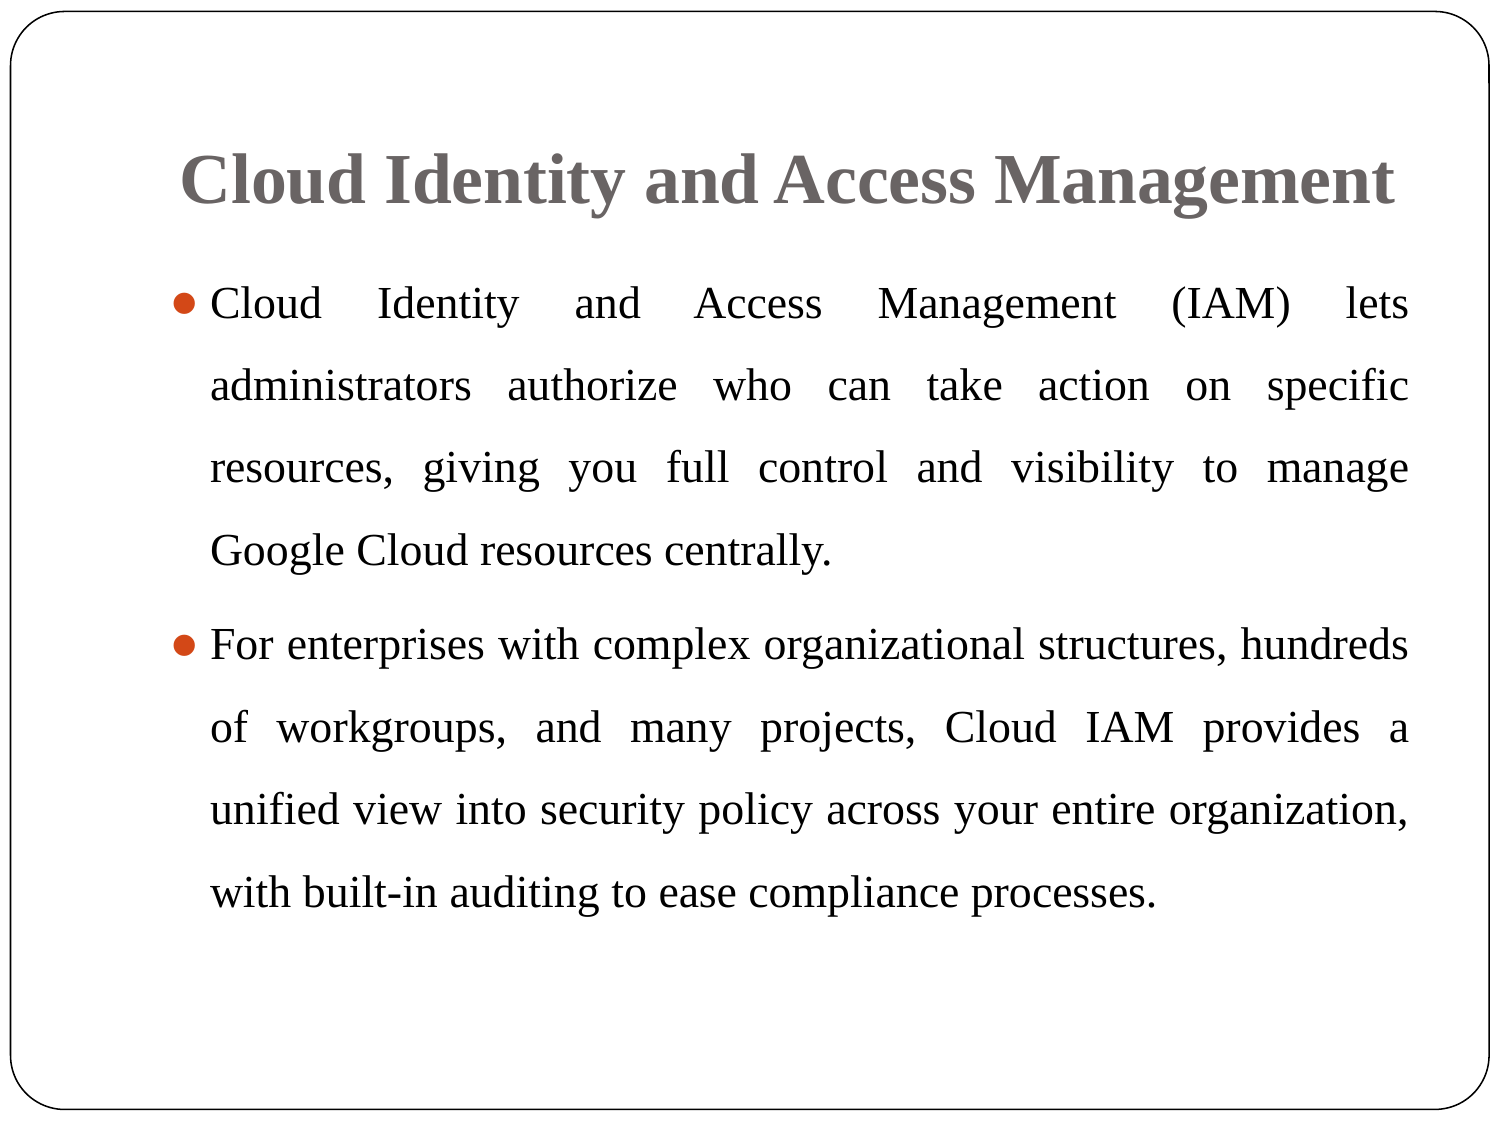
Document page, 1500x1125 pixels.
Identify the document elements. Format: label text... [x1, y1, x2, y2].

title Cloud Identity and Access Management [150, 45, 1425, 233]
list Cloud Identity and Access Management (IAM) lets administrators authorize who can take action on specific resources, giving you full control and visibility to manage Google Cloud resources centrally. For enterprises with complex organizational structures, hundreds of workgroups, and many projects, Cloud IAM provides a unified view into security policy across your entire organization, with built-in auditing to ease compliance processes. [150, 237, 1425, 988]
